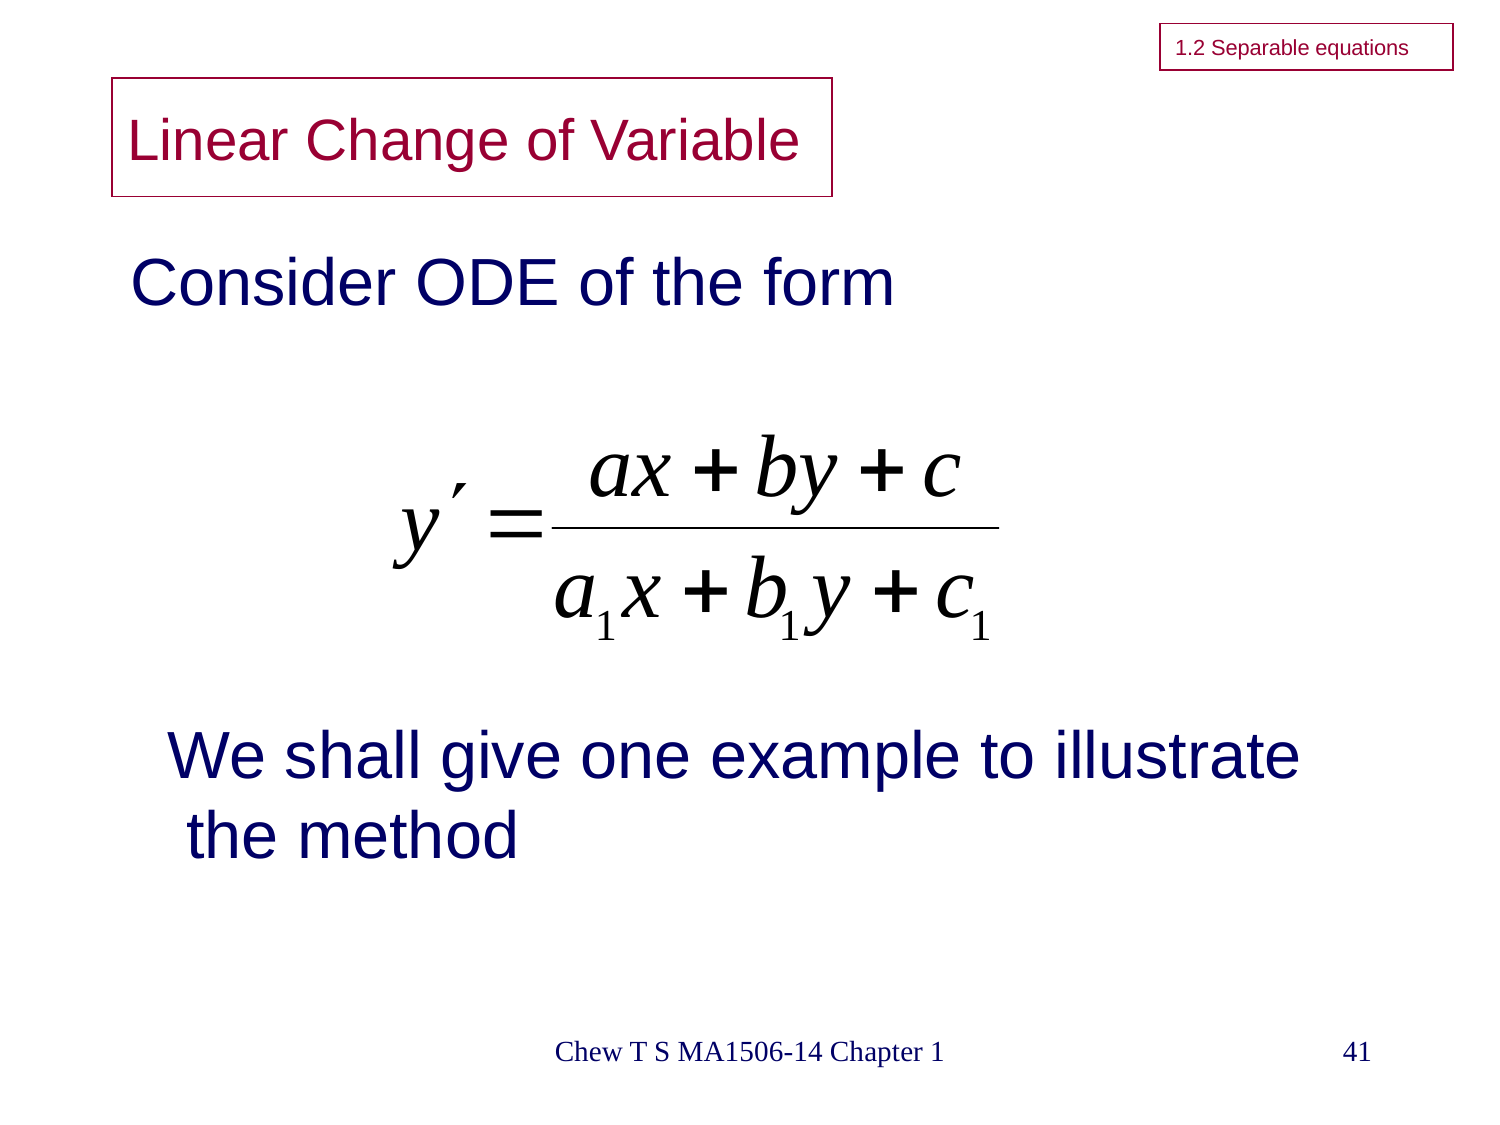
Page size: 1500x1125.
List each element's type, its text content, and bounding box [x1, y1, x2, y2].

text_box Consider ODE of the form [115, 231, 913, 327]
footer Chew T S MA1506-14 Chapter 1 [512, 1024, 988, 1101]
text_box We shall give one example to illustrate the method [153, 704, 1318, 879]
title Linear Change of Variable [111, 77, 833, 197]
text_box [385, 419, 1009, 650]
text_box 1.2 Separable equations [1160, 23, 1454, 71]
slide_number 41 [1074, 1024, 1388, 1101]
